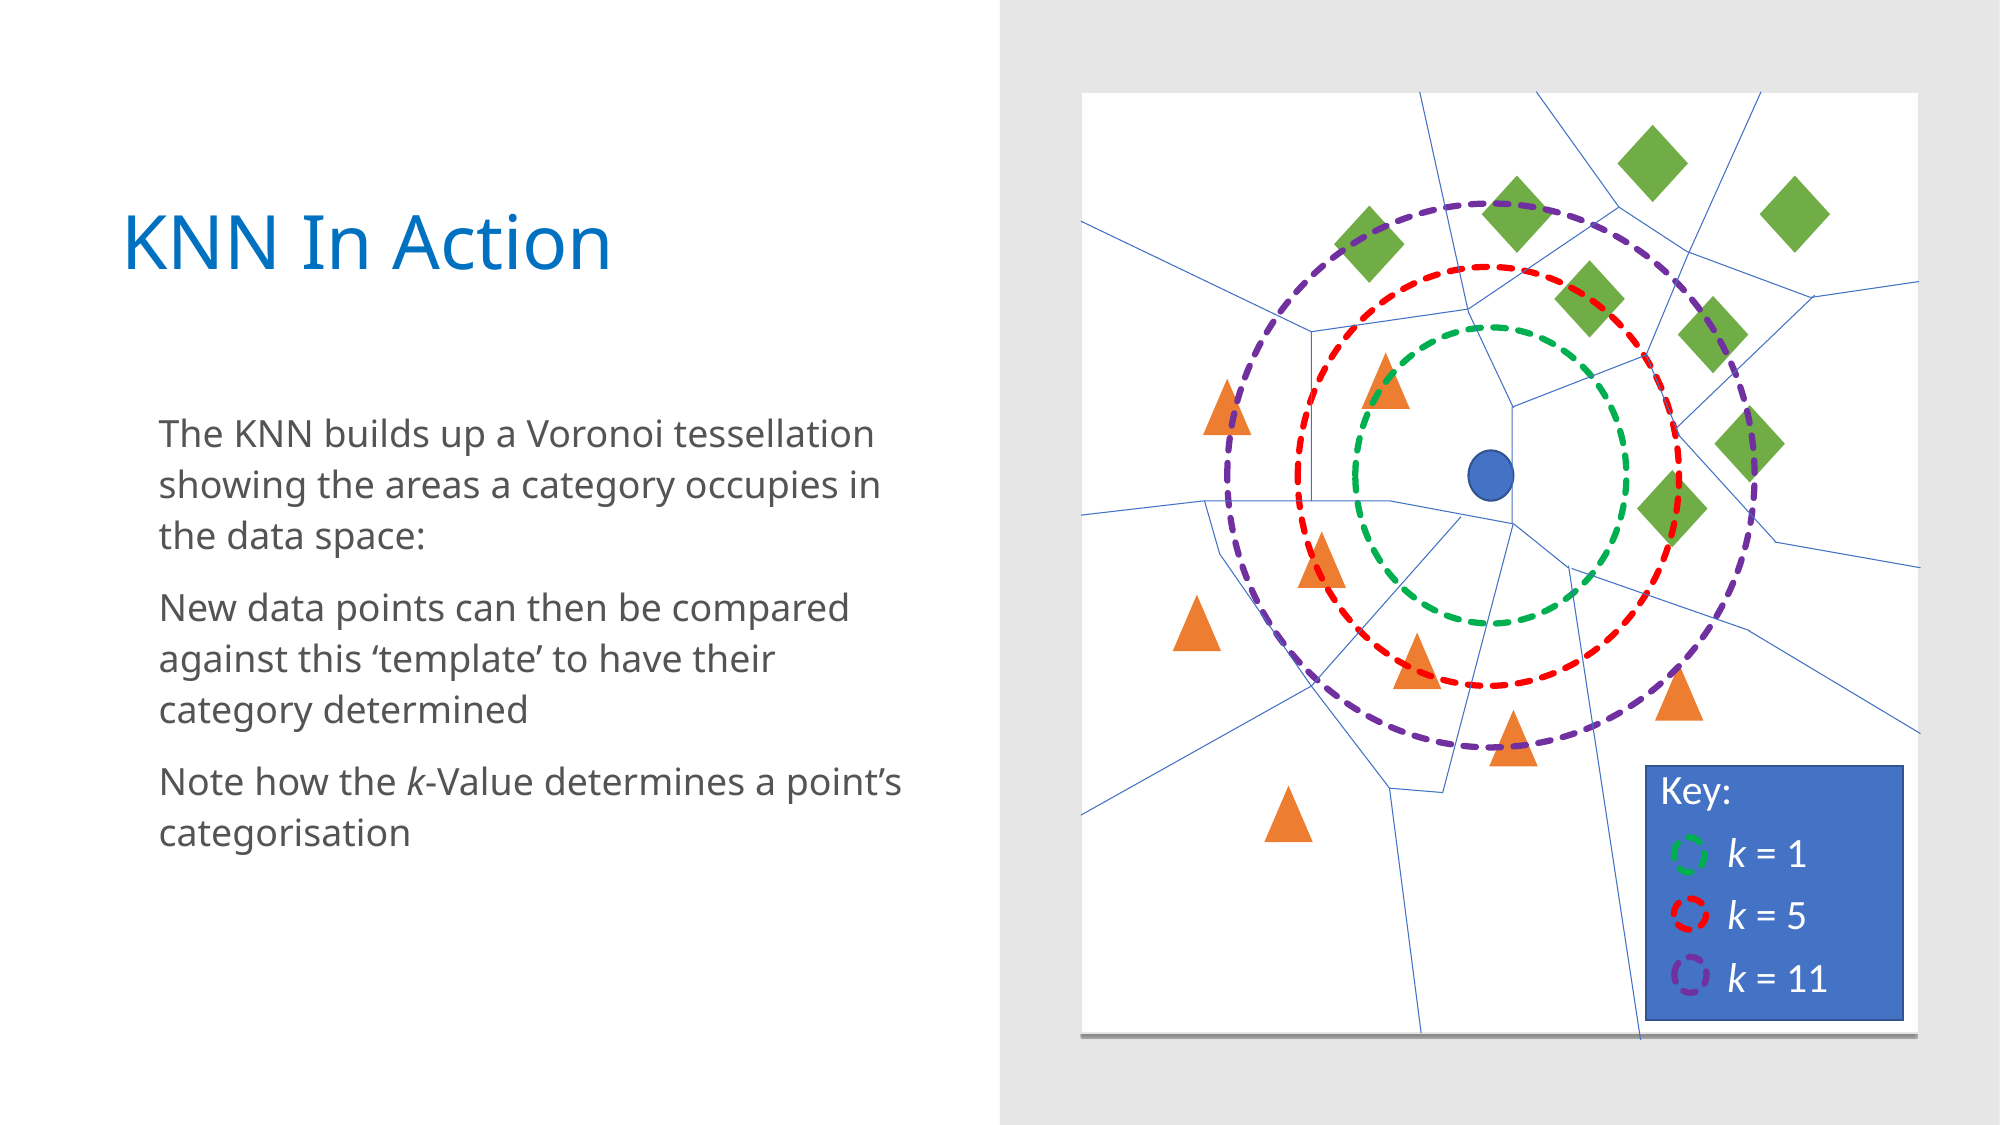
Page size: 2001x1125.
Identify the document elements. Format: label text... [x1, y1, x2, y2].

text_box [1673, 898, 1707, 930]
text_box [999, 0, 2000, 1125]
text_box [1204, 381, 1237, 435]
text_box [1227, 203, 1755, 748]
text_box [1618, 126, 1687, 201]
text_box [1493, 177, 1547, 209]
text_box [1673, 837, 1705, 873]
text_box Key: k = 1 k = 5 k = 11 [1646, 765, 1903, 1020]
text_box [1490, 745, 1537, 766]
text_box [1701, 297, 1747, 356]
text_box The KNN builds up a Voronoi tessellation showing the areas a category occupies in the data space: New data points can then be compared against this ‘template’ to have their category determined Note how the k-Value determines a point’s categorisation [106, 399, 919, 1020]
text_box [1747, 406, 1784, 476]
text_box [1335, 207, 1386, 251]
text_box [1174, 597, 1220, 651]
text_box [1265, 788, 1312, 842]
text_box [1656, 667, 1702, 720]
text_box KNN In Action [106, 104, 919, 380]
text_box [1761, 177, 1829, 252]
text_box [1674, 956, 1707, 993]
text_box [1080, 91, 1919, 1034]
